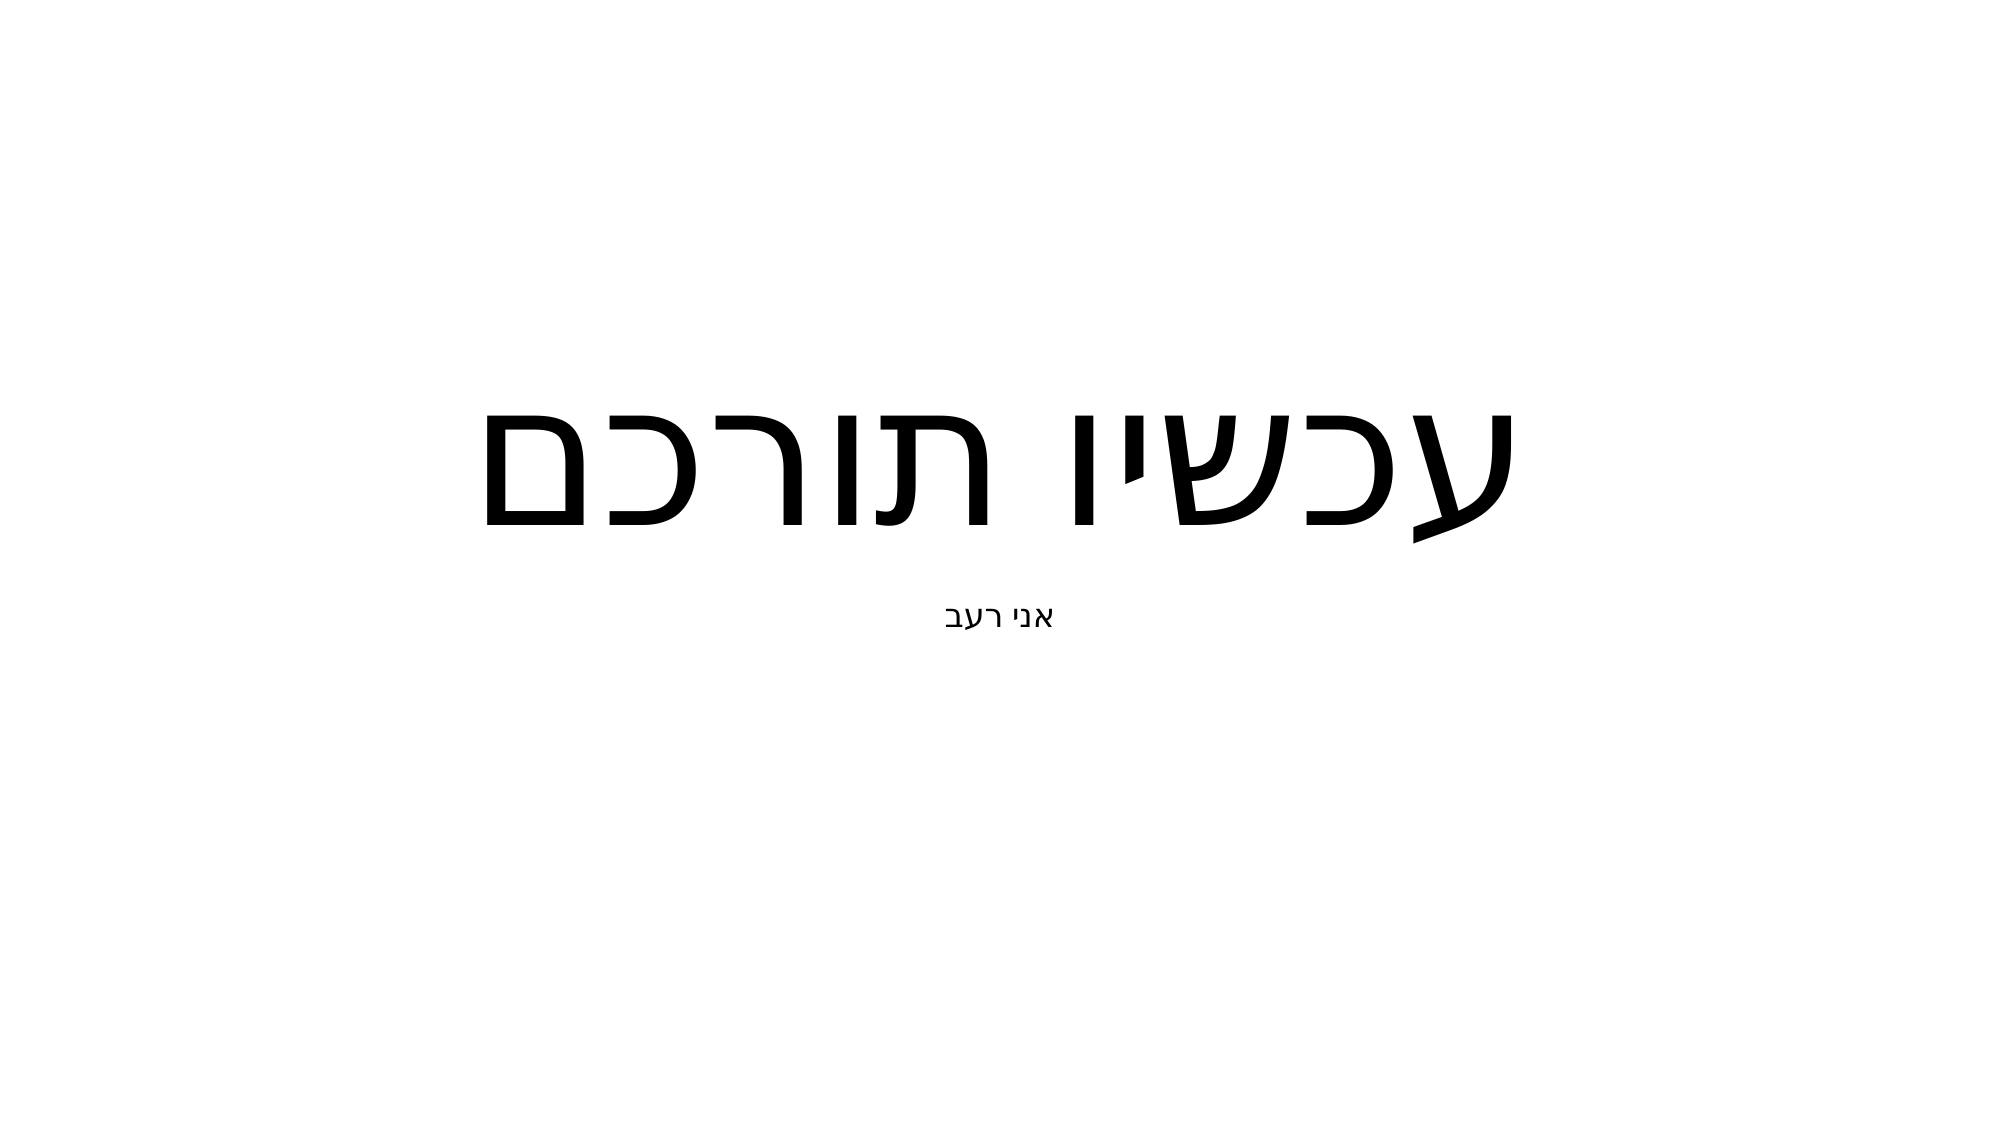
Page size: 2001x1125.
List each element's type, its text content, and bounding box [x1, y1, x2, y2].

title עכשיו תורכם [249, 184, 1750, 576]
subtitle אני רעב [249, 590, 1750, 863]
